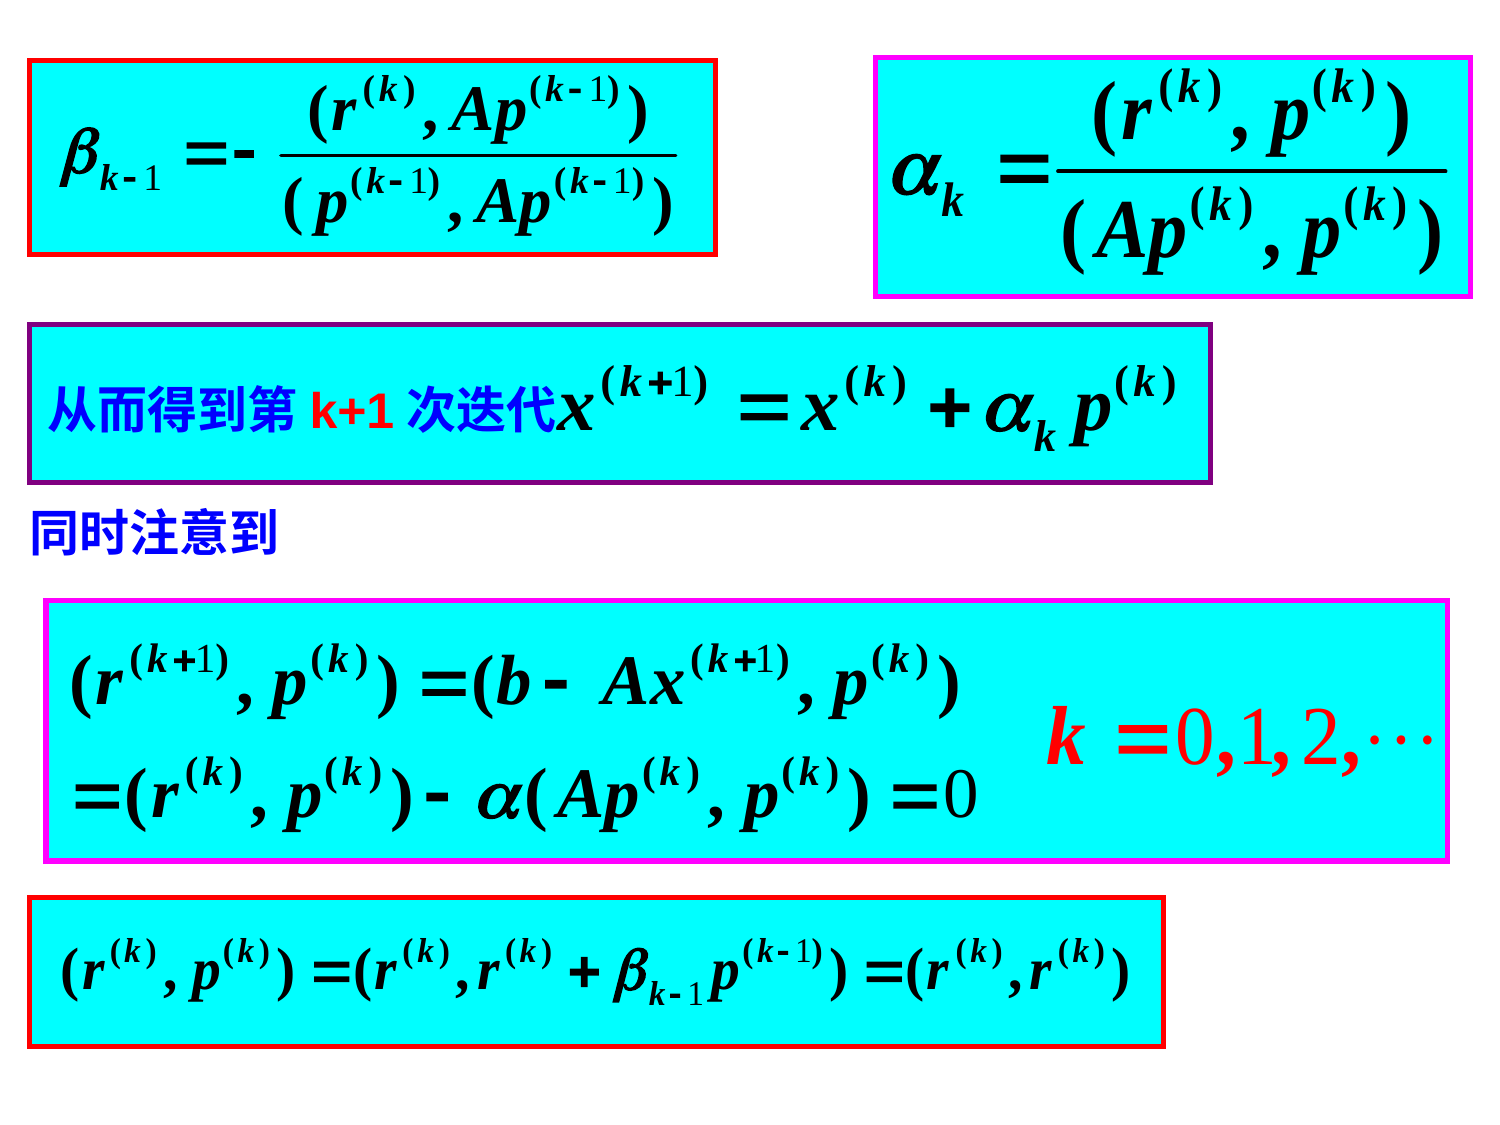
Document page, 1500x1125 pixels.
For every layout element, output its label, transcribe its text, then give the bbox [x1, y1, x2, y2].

text_box 同时注意到 [14, 493, 338, 569]
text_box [29, 59, 716, 255]
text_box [875, 47, 1471, 297]
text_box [29, 324, 1211, 483]
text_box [45, 600, 1448, 861]
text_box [29, 897, 1164, 1047]
